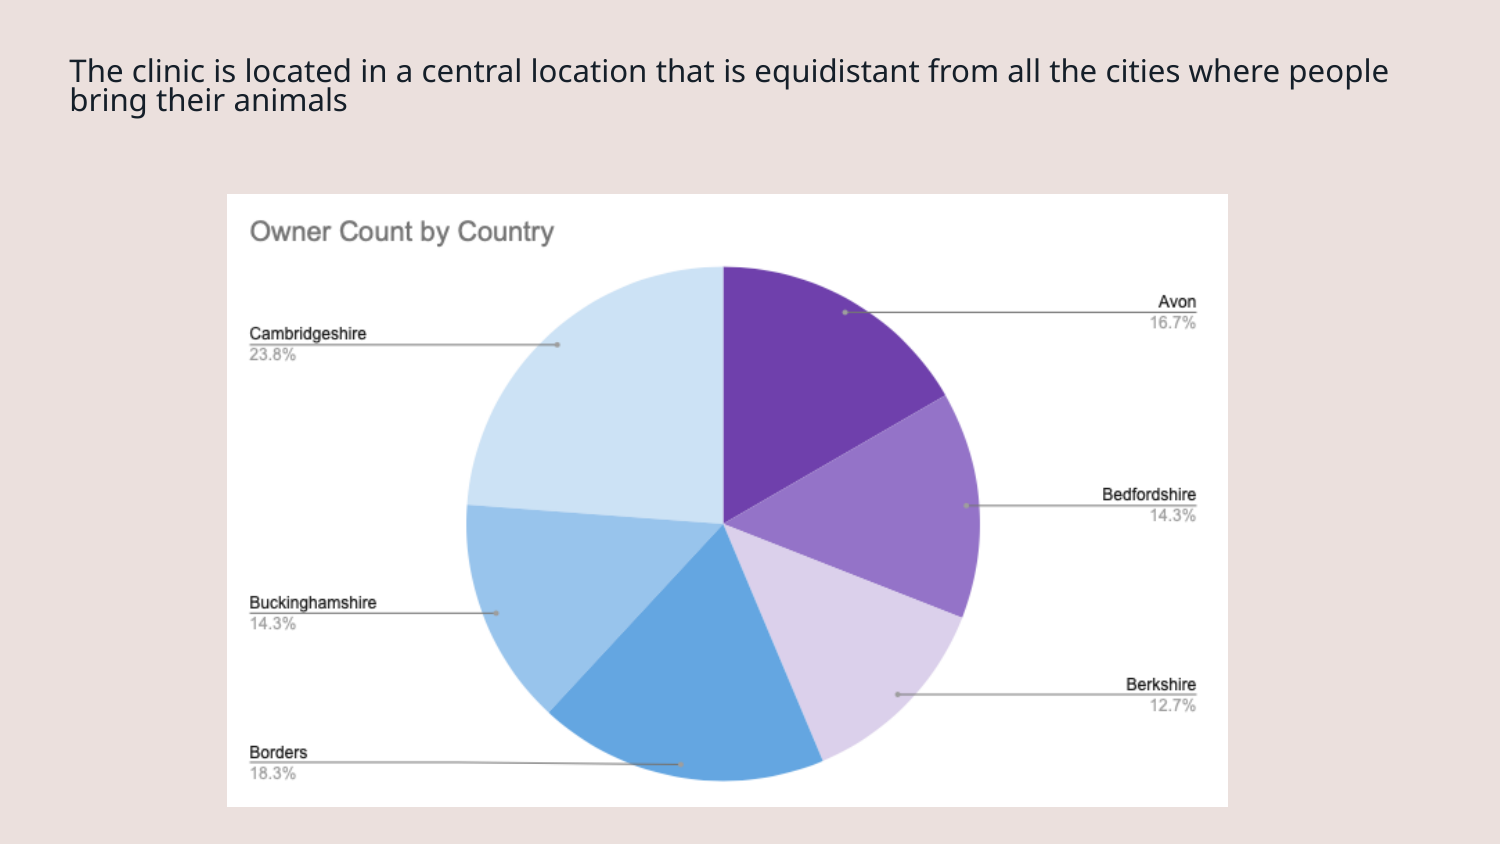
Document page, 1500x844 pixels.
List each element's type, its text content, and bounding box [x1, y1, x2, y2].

title The clinic is located in a central location that is equidistant from all the cities where people bring their animals [54, 43, 1446, 183]
picture [227, 194, 1228, 807]
